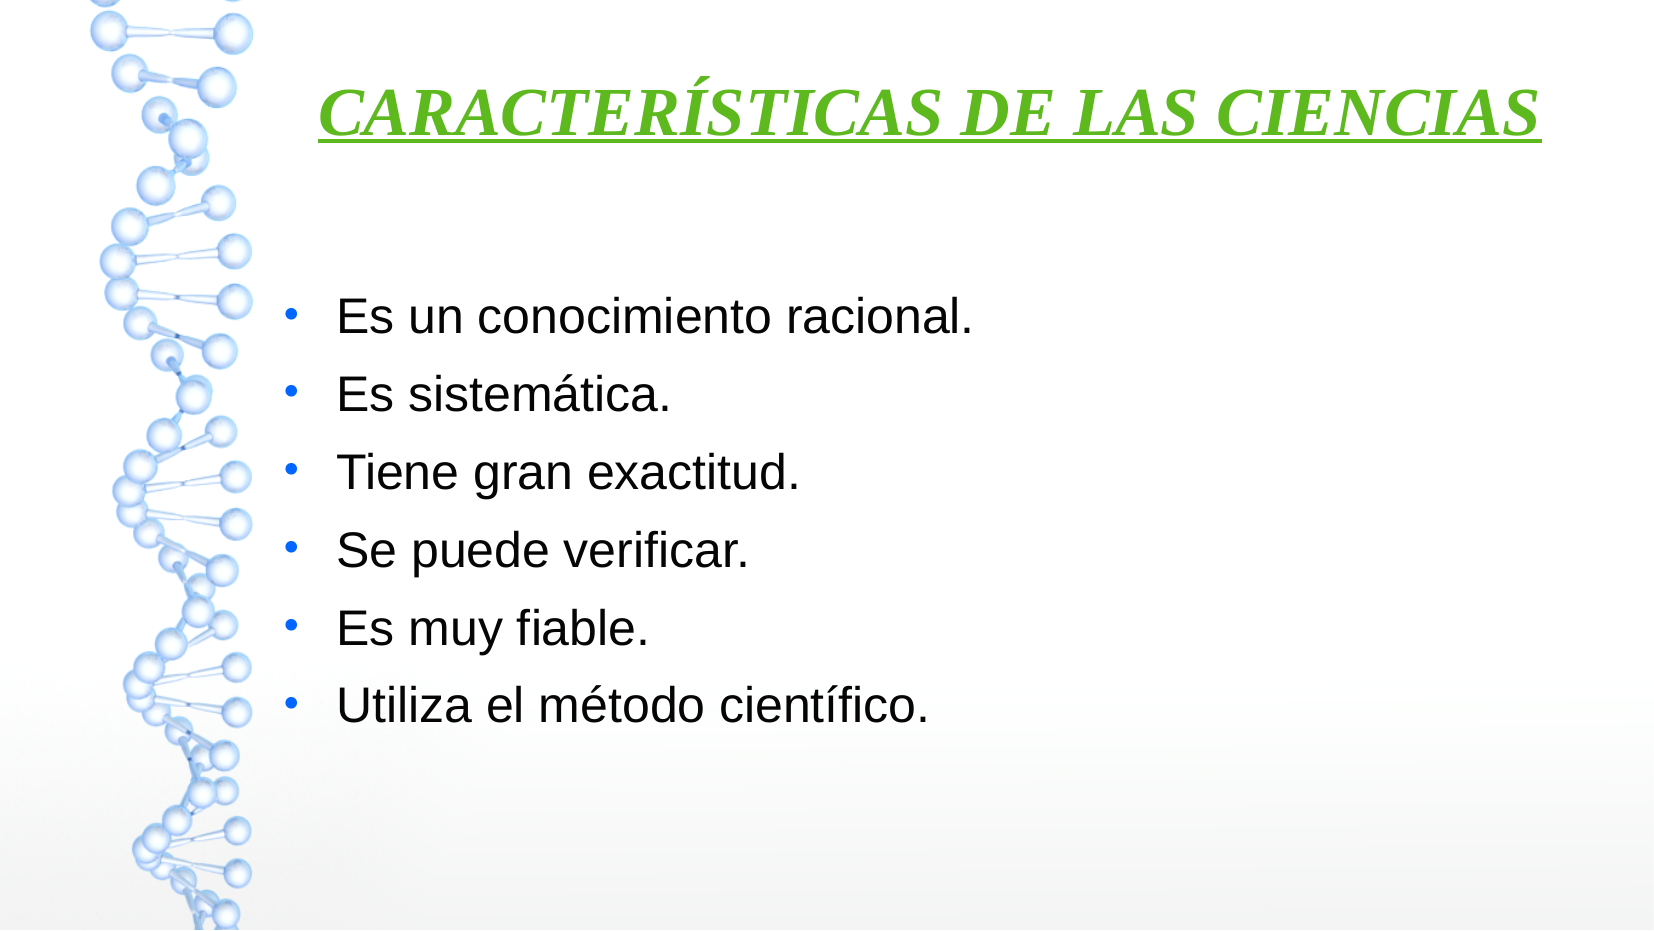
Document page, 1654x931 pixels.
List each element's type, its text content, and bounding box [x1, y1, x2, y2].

picture [0, 0, 1654, 930]
text_box CARACTERÍSTICAS DE LAS CIENCIAS [265, 35, 1595, 189]
text_box Es un conocimiento racional. Es sistemática. Tiene gran exactitud. Se puede verificar. Es muy fiable. Utiliza el método científico. [265, 224, 1595, 764]
